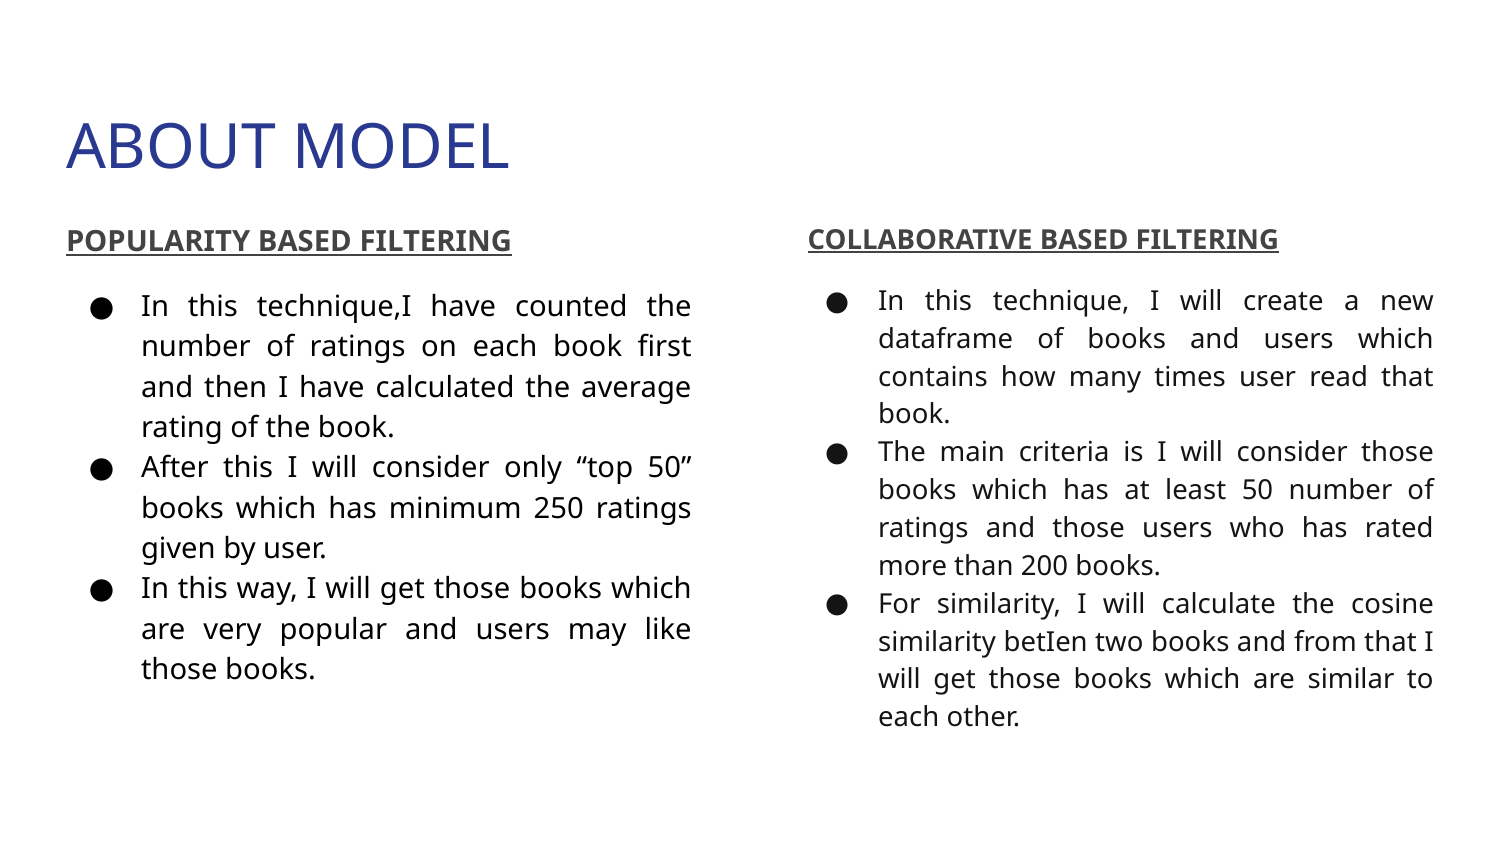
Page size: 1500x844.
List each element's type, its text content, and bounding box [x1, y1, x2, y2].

title ABOUT MODEL [51, 90, 1449, 212]
list POPULARITY BASED FILTERING In this technique,I have counted the number of ratings on each book first and then I have calculated the average rating of the book. After this I will consider only “top 50” books which has minimum 250 ratings given by user. In this way, I will get those books which are very popular and users may like those books. [51, 201, 708, 750]
list COLLABORATIVE BASED FILTERING In this technique, I will create a new dataframe of books and users which contains how many times user read that book. The main criteria is I will consider those books which has at least 50 number of ratings and those users who has rated more than 200 books. For similarity, I will calculate the cosine similarity betIen two books and from that I will get those books which are similar to each other. [792, 201, 1449, 750]
